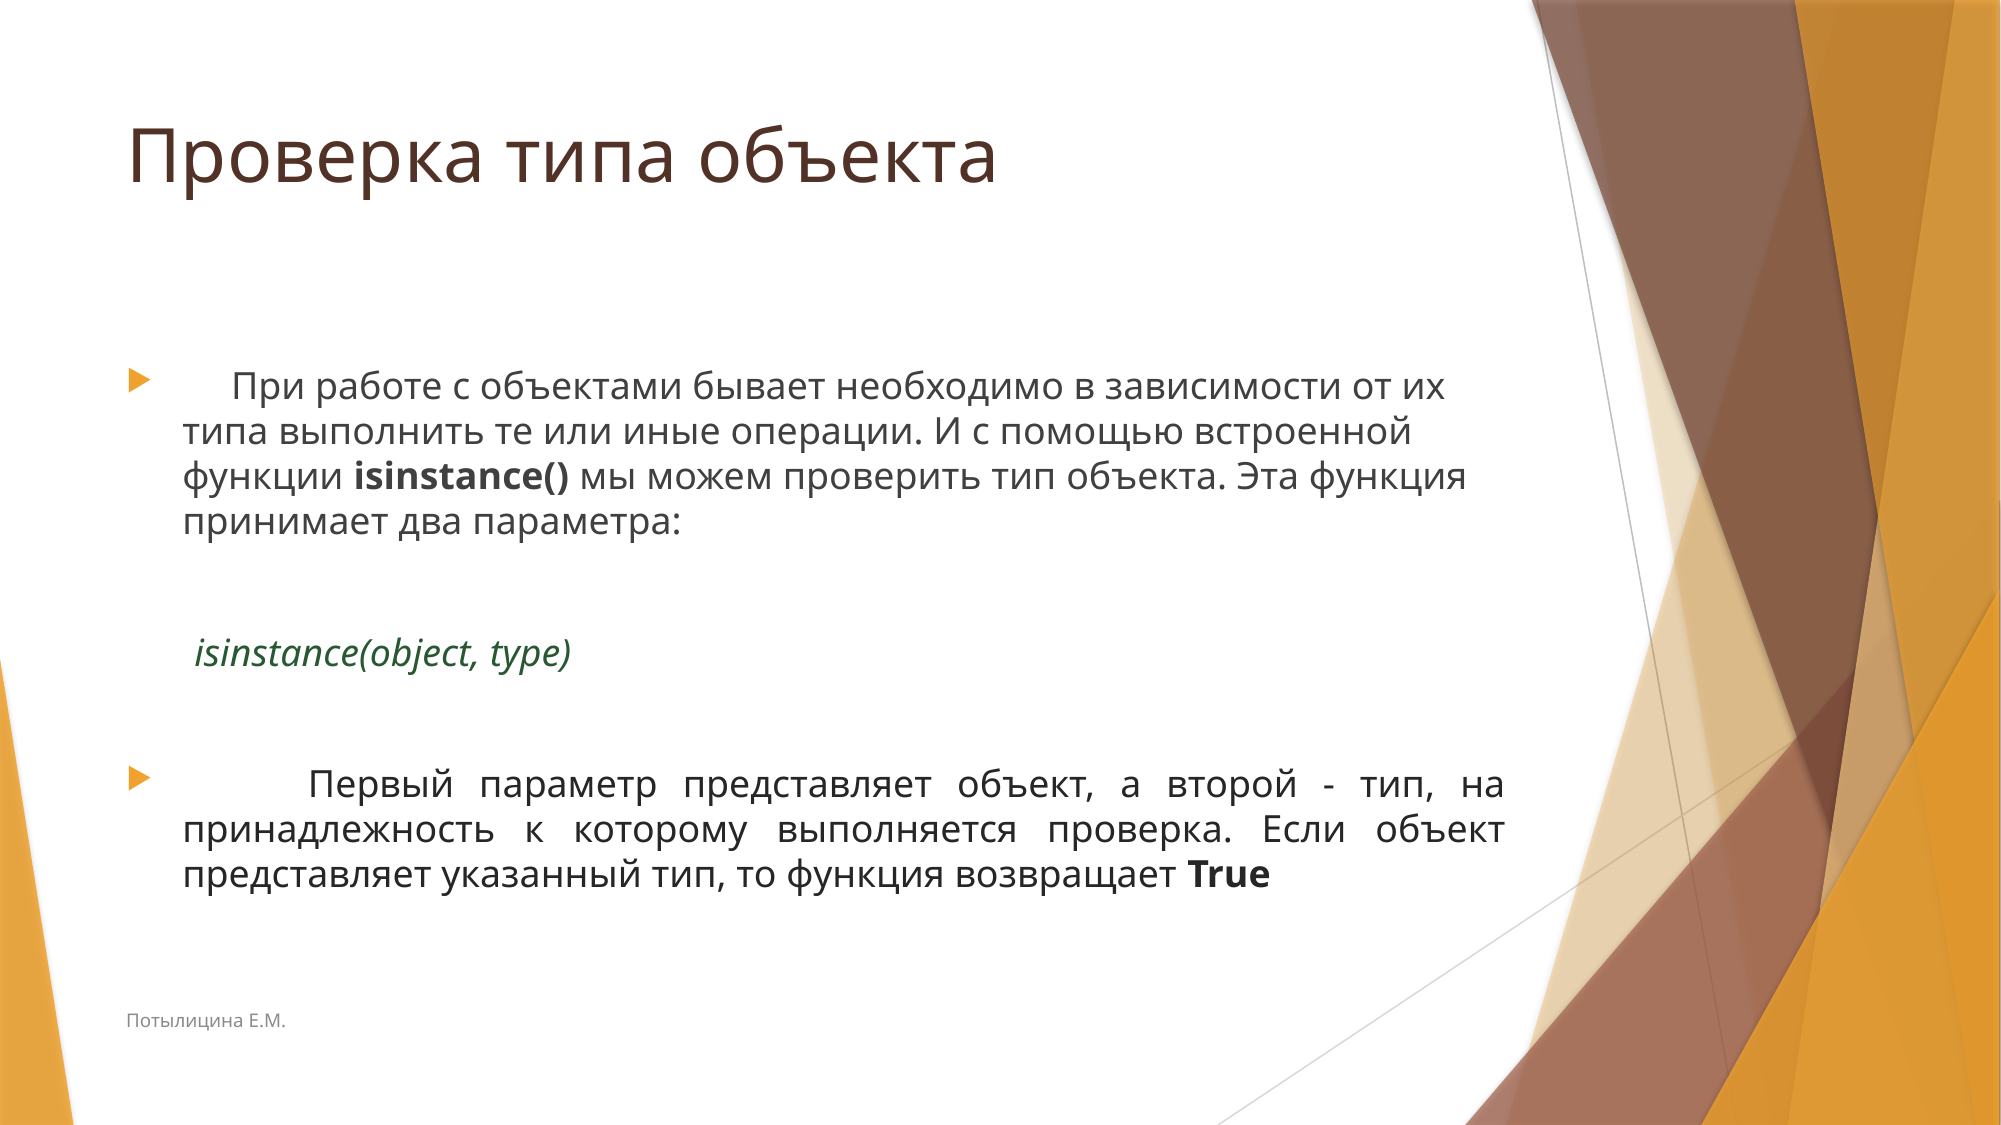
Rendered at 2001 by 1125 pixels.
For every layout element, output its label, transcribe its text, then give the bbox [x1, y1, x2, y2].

title Проверка типа объекта [111, 99, 1522, 317]
footer Потылицина Е.М. [111, 991, 1145, 1051]
list При работе с объектами бывает необходимо в зависимости от их типа выполнить те или иные операции. И с помощью встроенной функции isinstance() мы можем проверить тип объекта. Эта функция принимает два параметра: isinstance(object, type) Первый параметр представляет объект, а второй - тип, на принадлежность к которому выполняется проверка. Если объект представляет указанный тип, то функция возвращает True [111, 354, 1522, 992]
